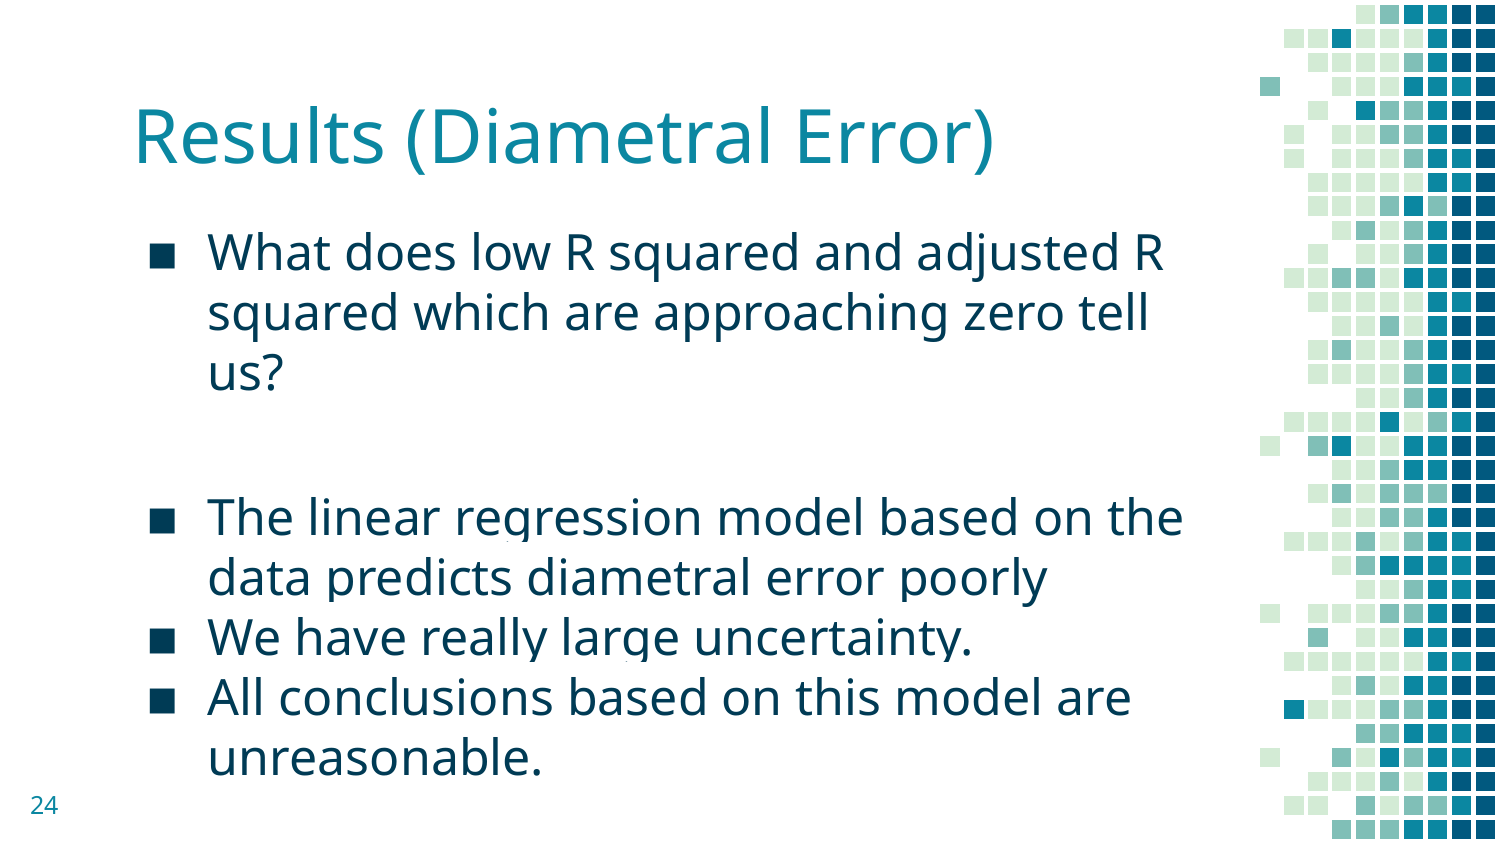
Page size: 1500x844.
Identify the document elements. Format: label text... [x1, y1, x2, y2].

list What does low R squared and adjusted R squared which are approaching zero tell us? The linear regression model based on the data predicts diametral error poorly We have really large uncertainty. All conclusions based on this model are unreasonable. [117, 205, 1227, 695]
slide_number 24 [15, 774, 105, 839]
title Results (Diametral Error) [117, 52, 1227, 194]
